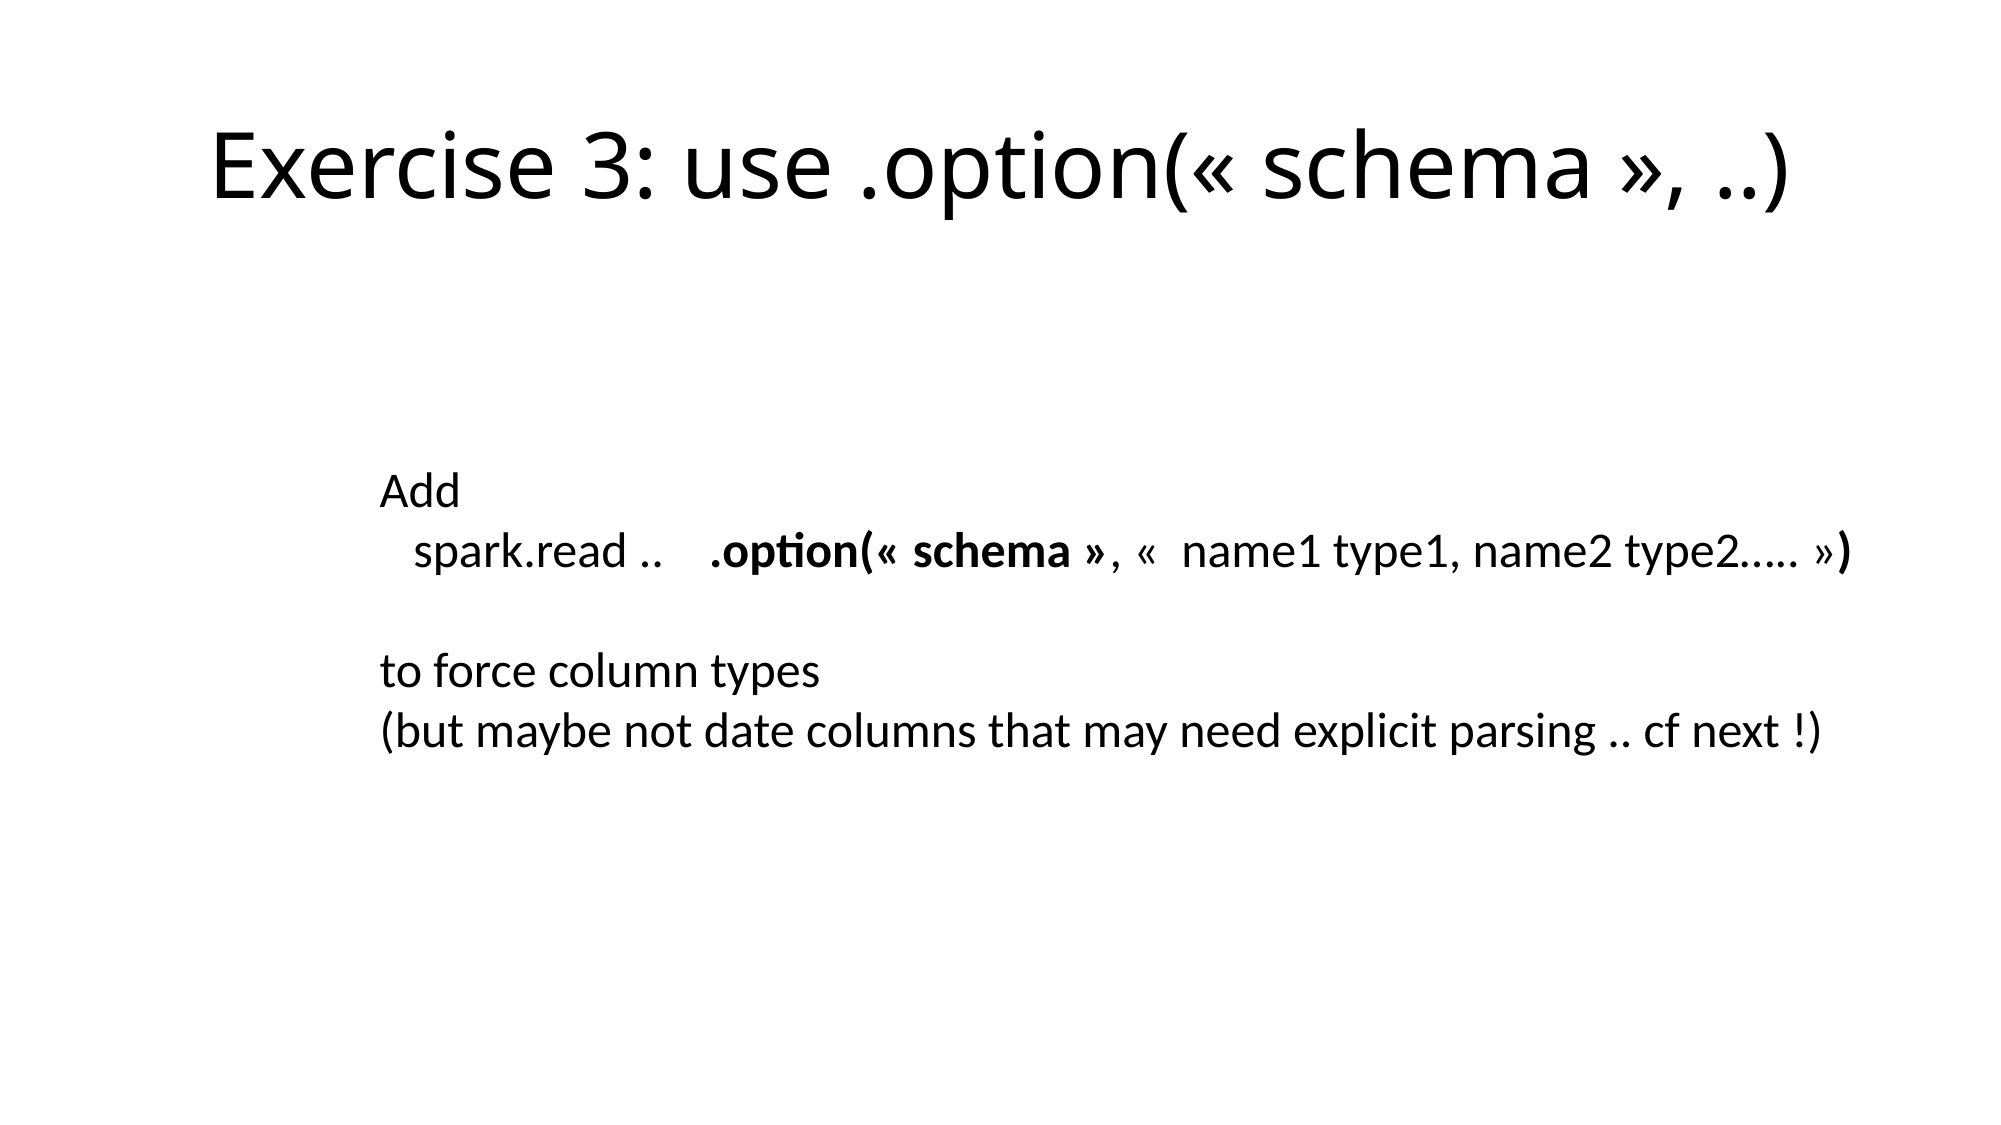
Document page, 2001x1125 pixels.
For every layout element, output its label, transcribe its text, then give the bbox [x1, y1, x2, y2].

text_box Add spark.read .. .option(« schema », « name1 type1, name2 type2….. ») to force column types (but maybe not date columns that may need explicit parsing .. cf next !) [364, 449, 1890, 765]
title Exercise 3: use .option(« schema », ..) [137, 59, 1863, 278]
